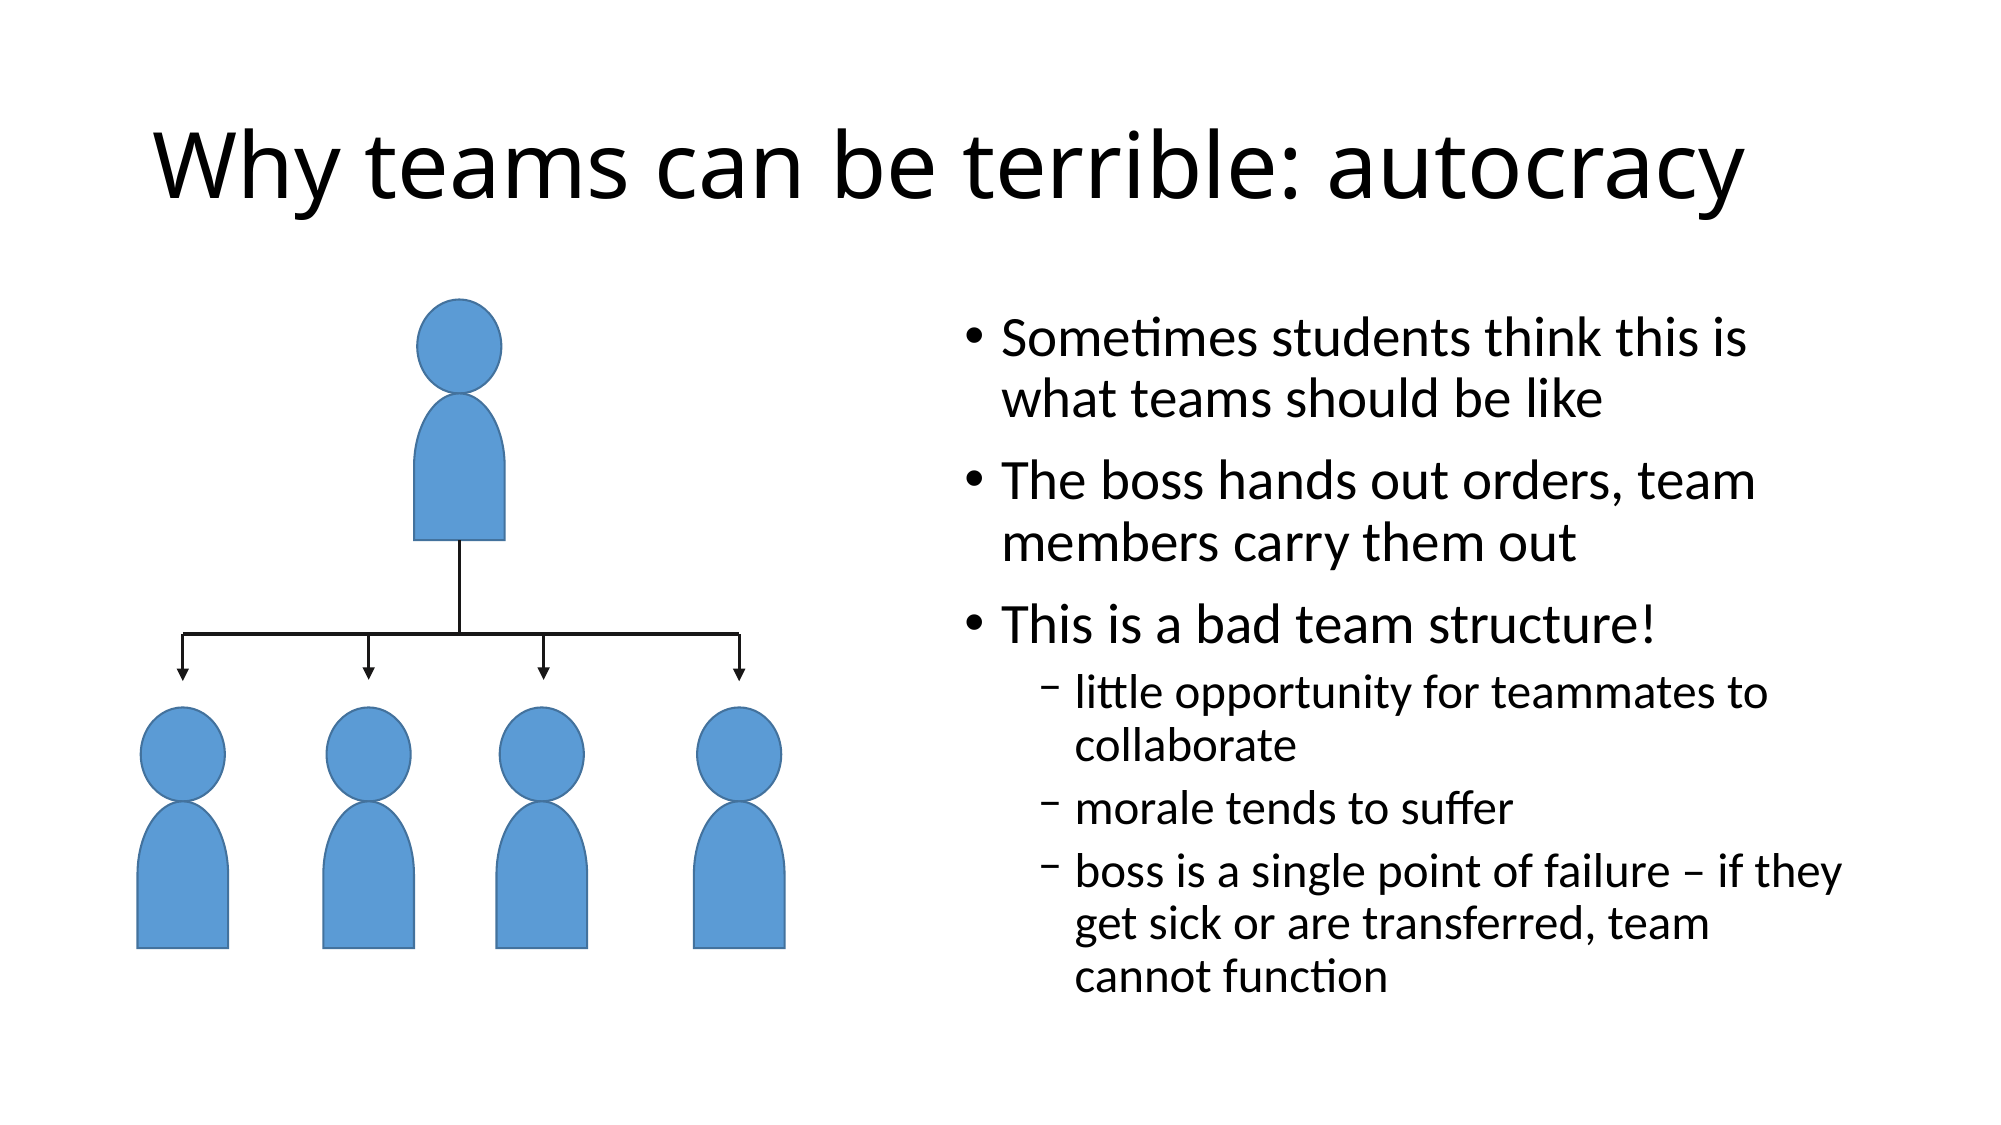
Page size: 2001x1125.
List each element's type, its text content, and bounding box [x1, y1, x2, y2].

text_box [137, 707, 785, 949]
list Sometimes students think this is what teams should be like The boss hands out orders, team members carry them out This is a bad team structure! little opportunity for teammates to collaborate morale tends to suffer boss is a single point of failure – if they get sick or are transferred, team cannot function [949, 299, 1863, 1014]
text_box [414, 299, 505, 541]
title Why teams can be terrible: autocracy [137, 59, 1863, 278]
